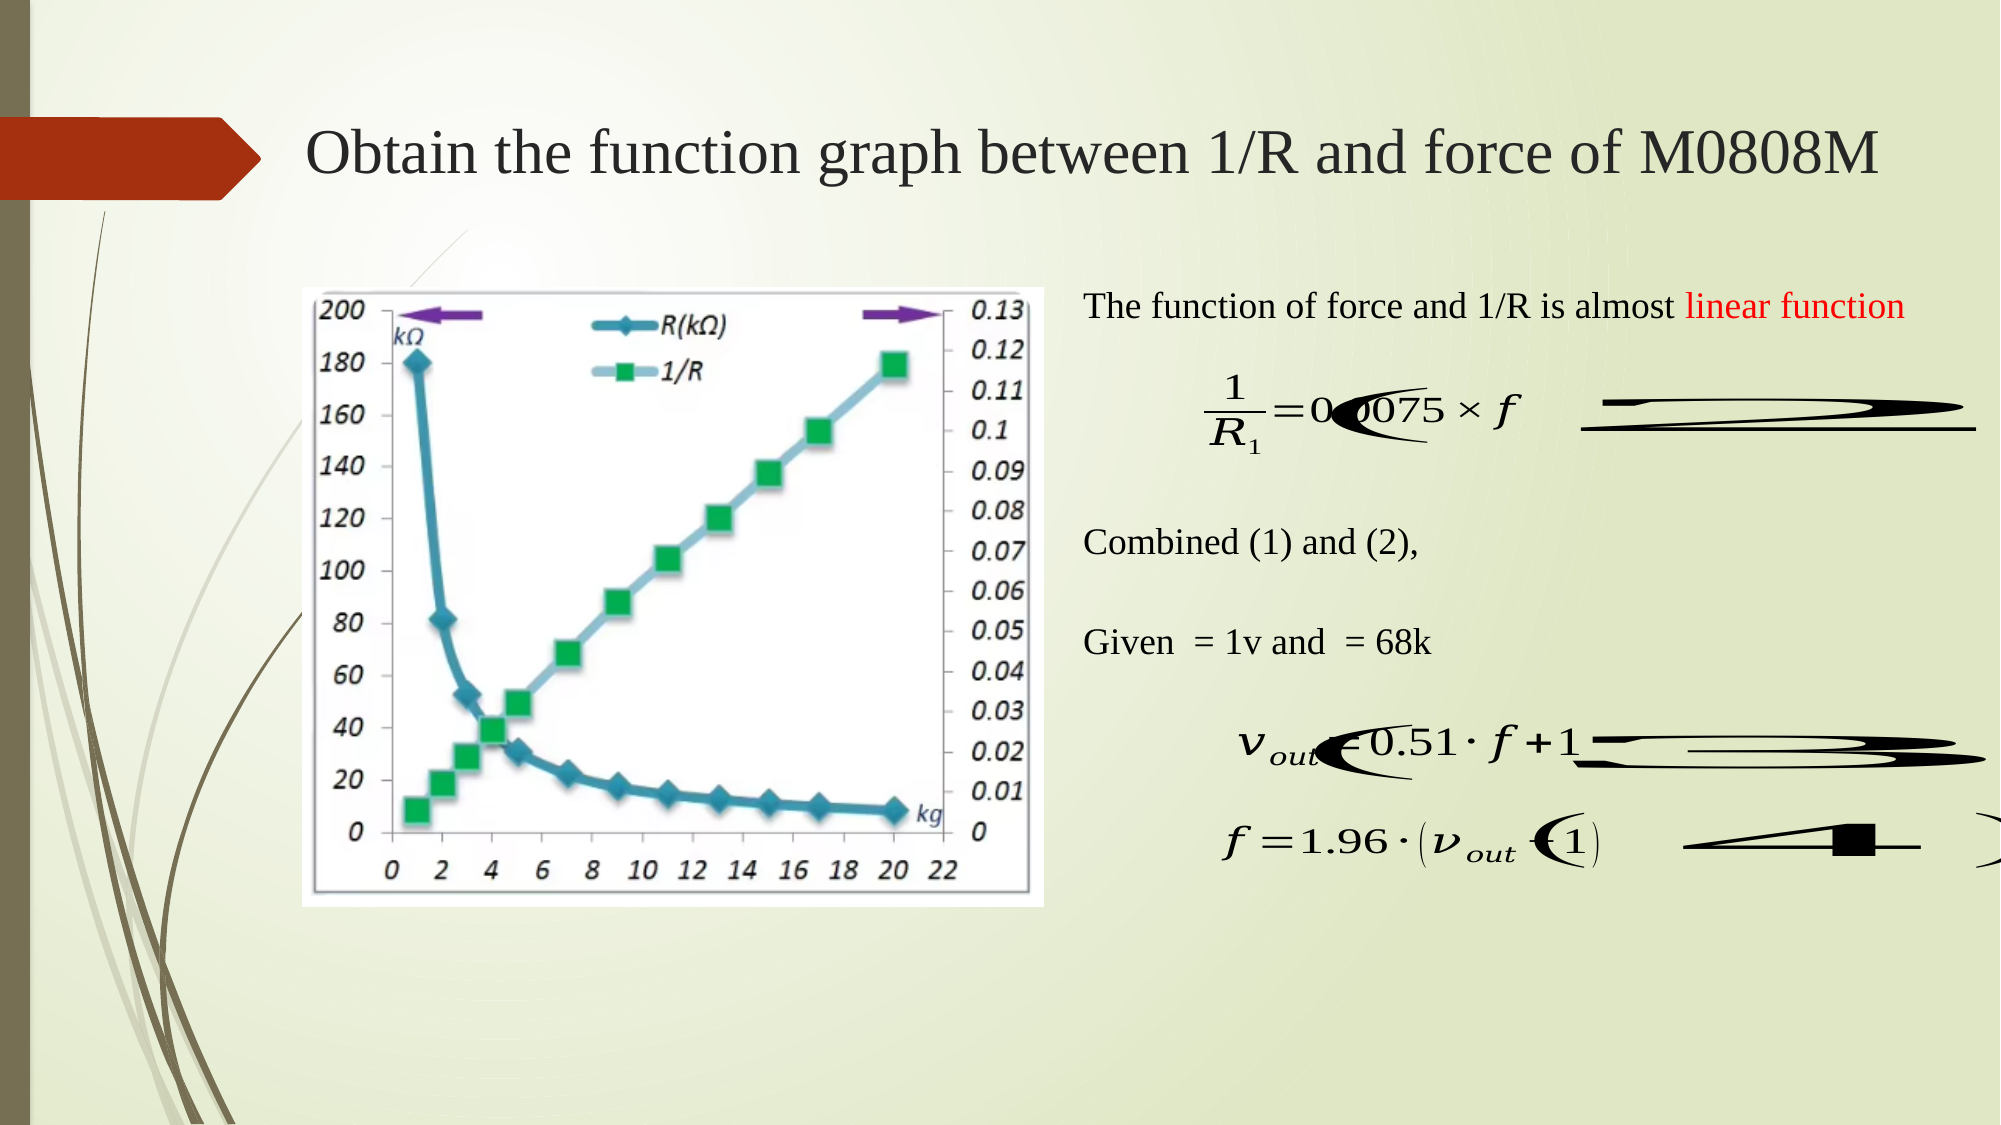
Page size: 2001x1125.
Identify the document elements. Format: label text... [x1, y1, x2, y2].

title Obtain the function graph between 1/R and force of M0808M [290, 102, 2000, 313]
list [302, 286, 1044, 908]
text_box Combined (1) and (2), [1068, 509, 1698, 570]
text_box The function of force and 1/R is almost linear function [1068, 273, 1957, 333]
